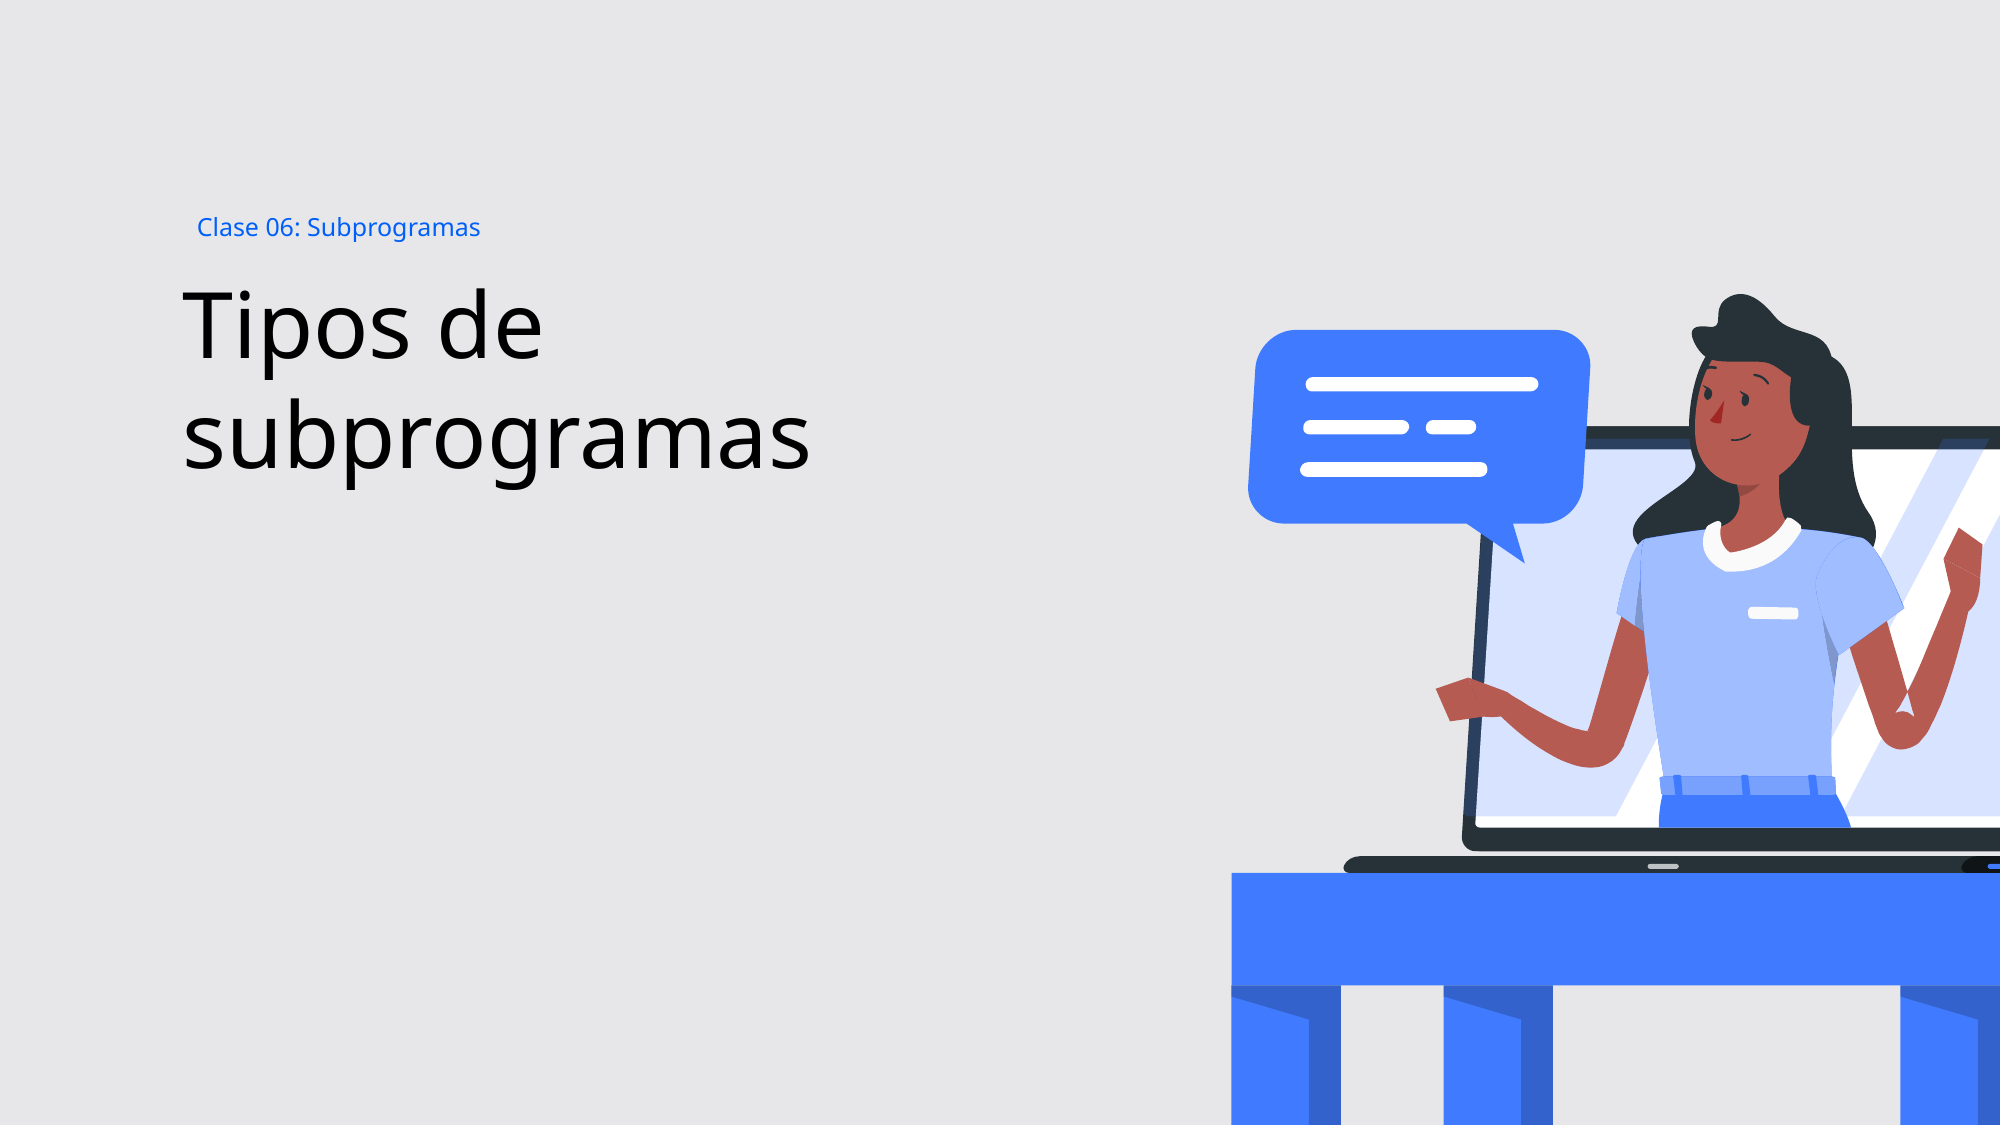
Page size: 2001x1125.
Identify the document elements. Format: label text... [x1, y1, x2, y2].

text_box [1231, 289, 2000, 1125]
text_box Clase 06: Subprogramas [196, 198, 497, 250]
text_box Tipos de subprogramas [182, 259, 1131, 495]
